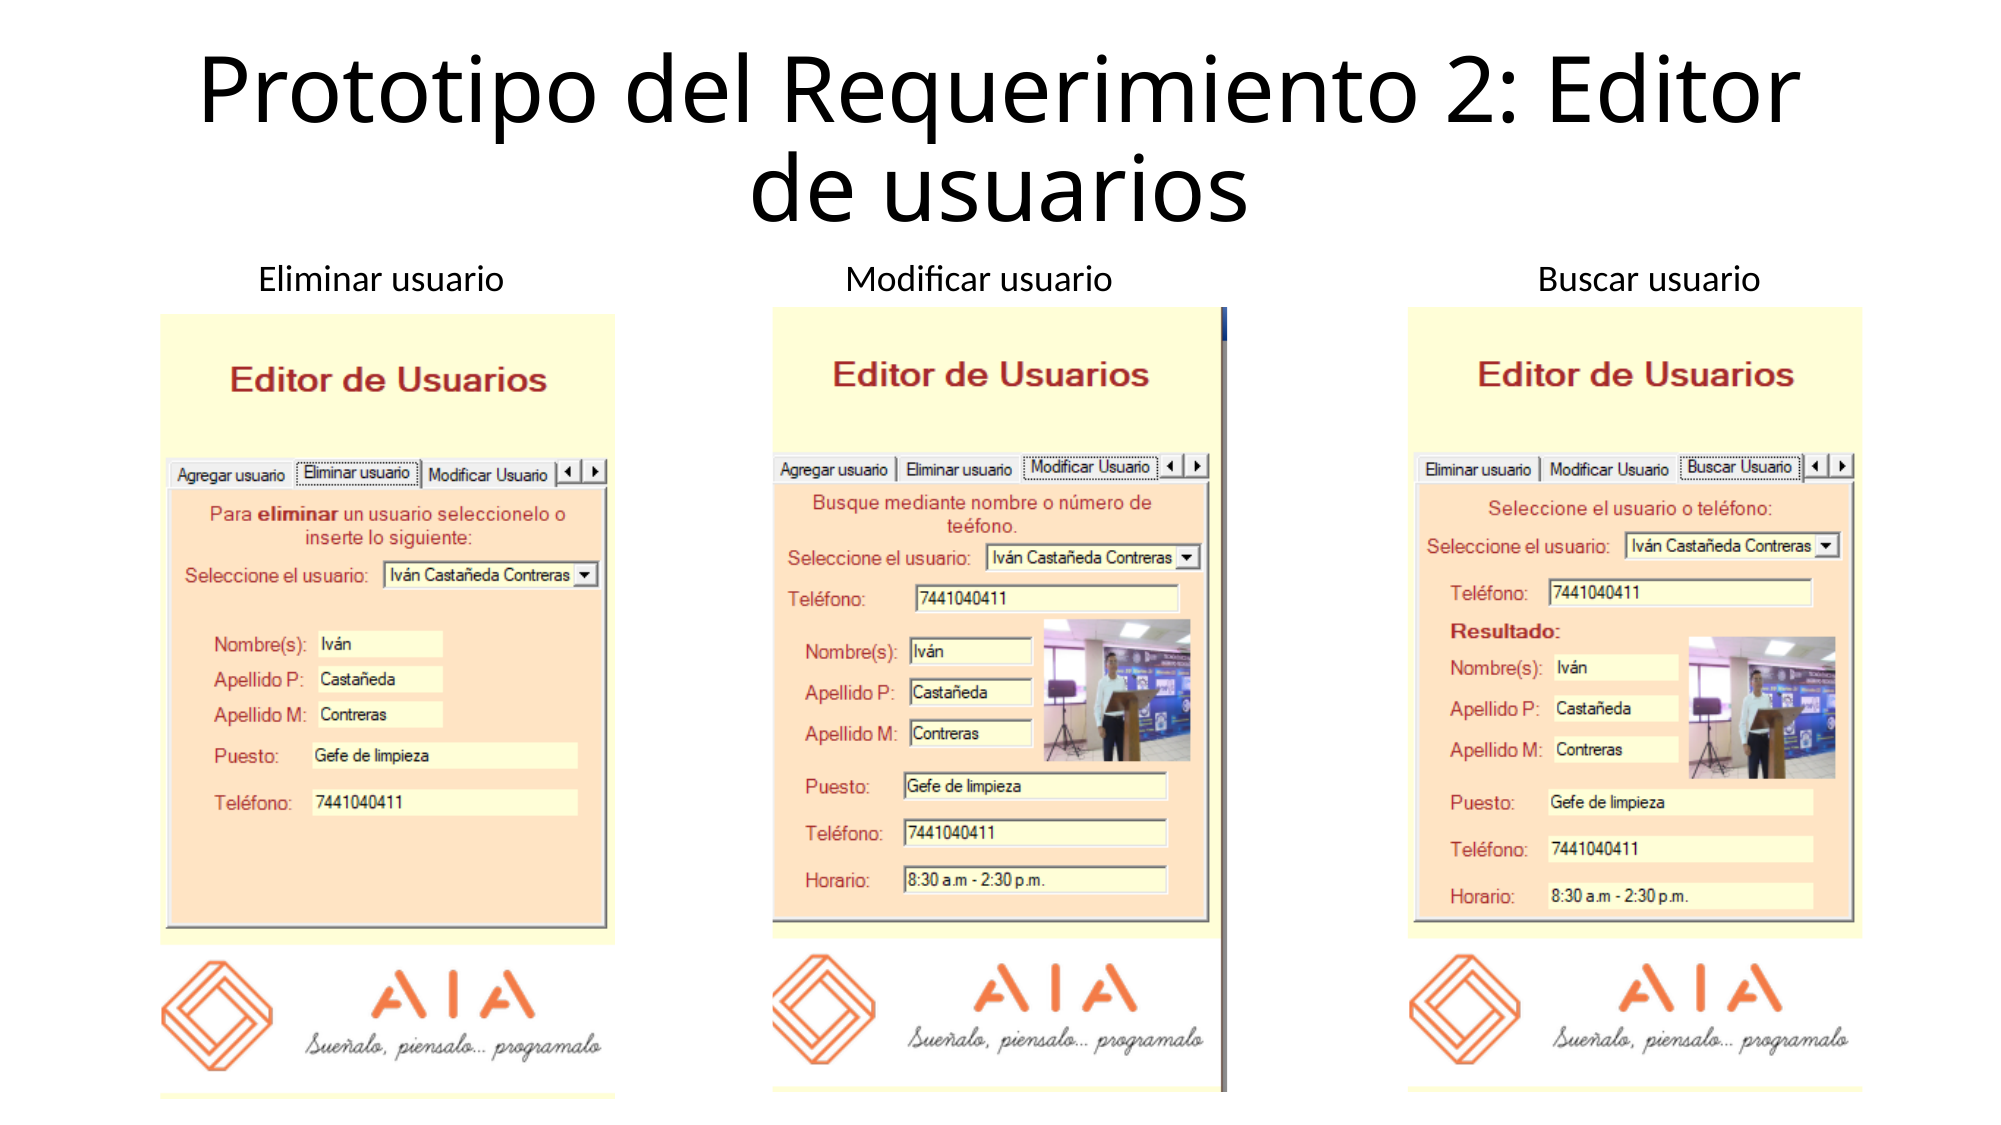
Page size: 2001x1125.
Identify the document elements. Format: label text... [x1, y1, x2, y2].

text_box Modificar usuario [830, 246, 1170, 307]
text_box Eliminar usuario [243, 246, 532, 307]
text_box Buscar usuario [1523, 246, 1863, 307]
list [160, 314, 615, 1099]
title Prototipo del Requerimiento 2: Editor de usuarios [137, 33, 1863, 251]
picture [1407, 307, 1863, 1092]
picture [772, 307, 1228, 1092]
